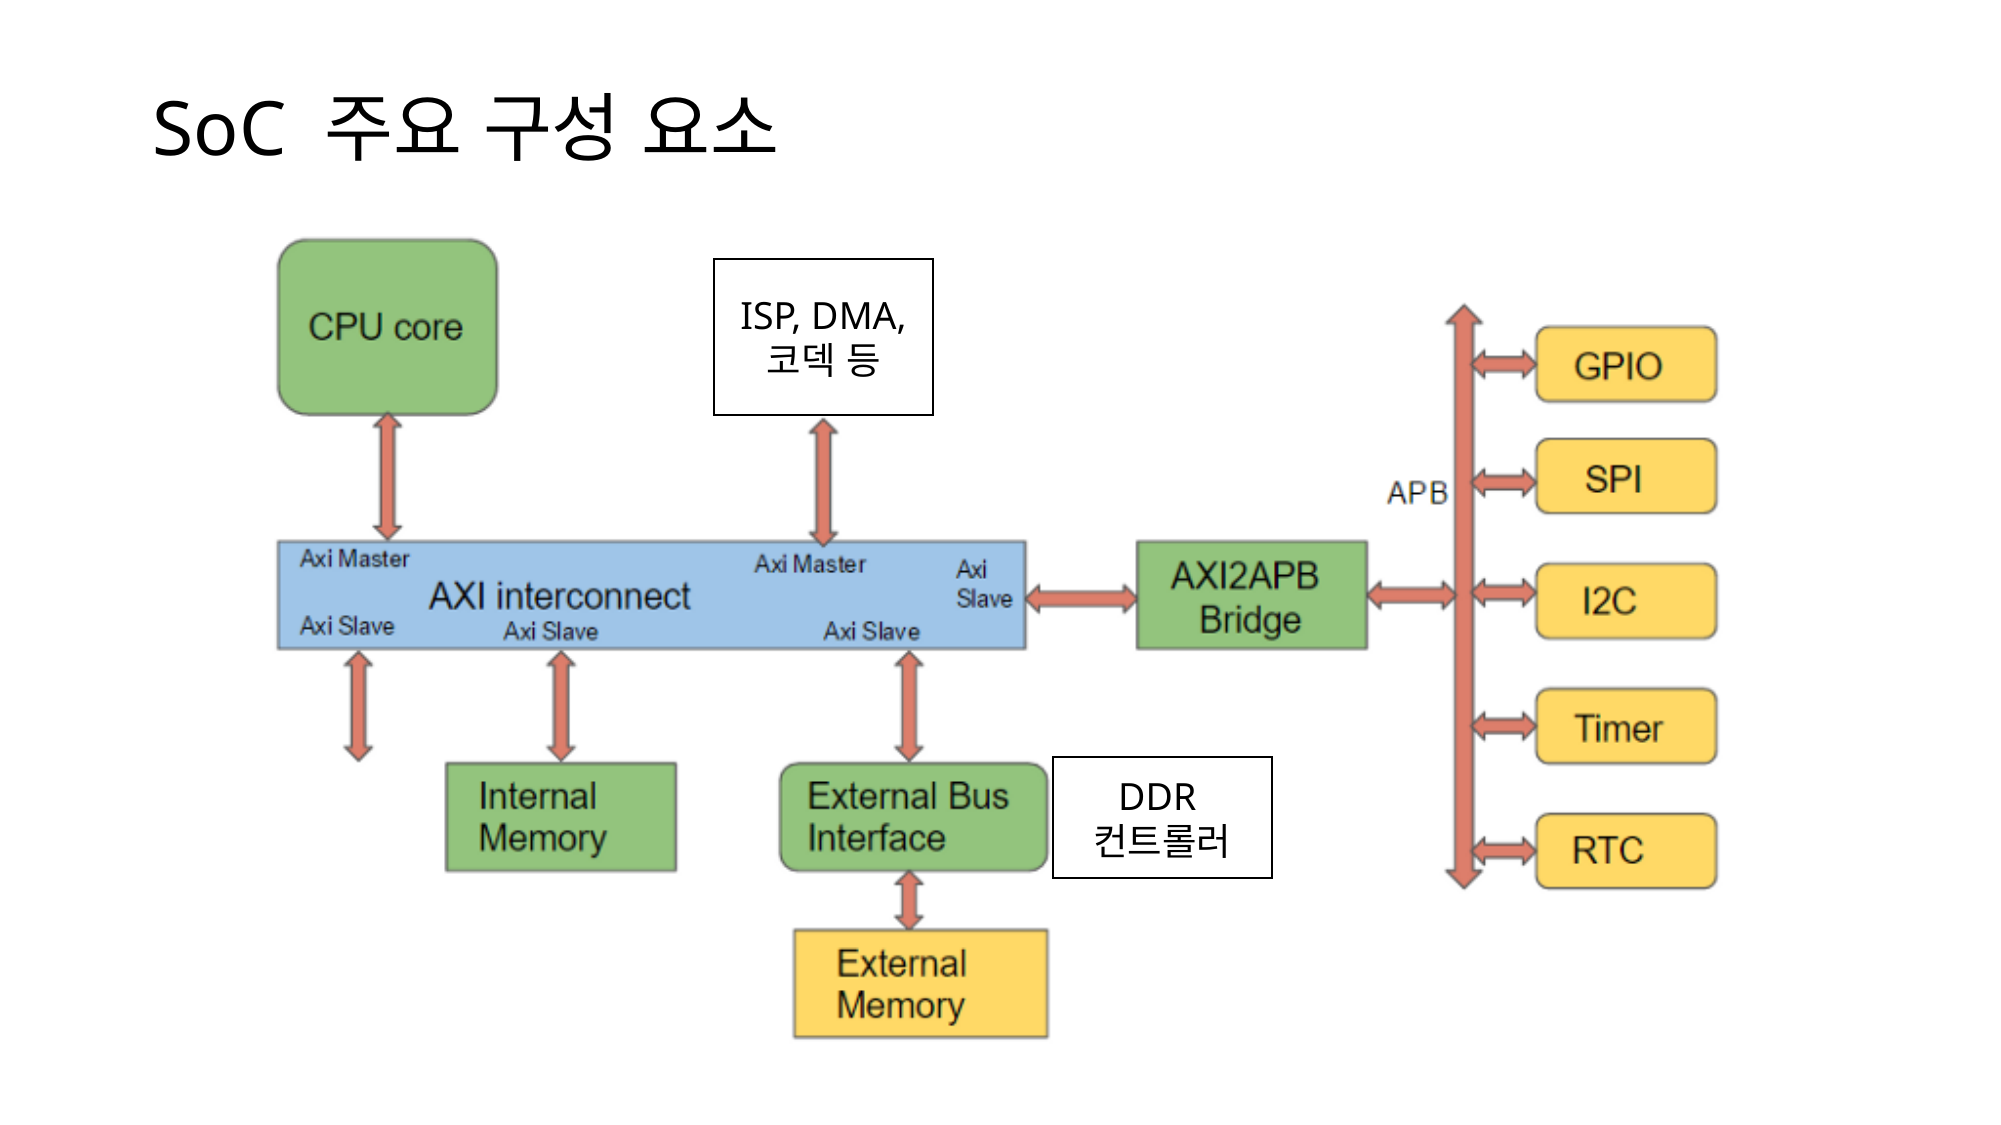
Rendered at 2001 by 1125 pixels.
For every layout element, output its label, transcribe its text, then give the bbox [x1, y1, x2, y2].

picture [244, 202, 1806, 1073]
title SoC 주요 구성 요소 [137, 59, 1863, 203]
